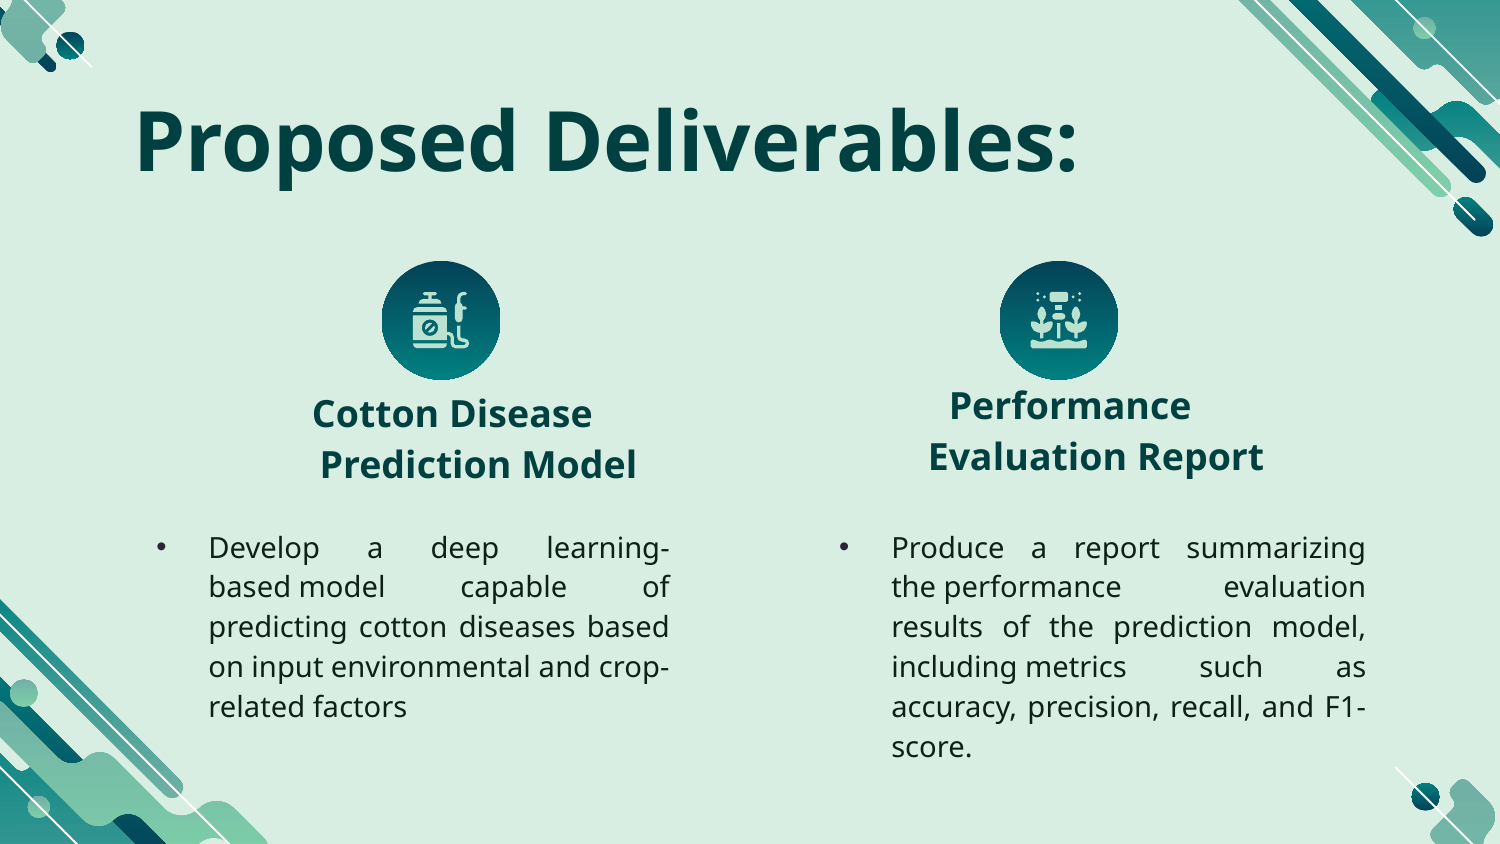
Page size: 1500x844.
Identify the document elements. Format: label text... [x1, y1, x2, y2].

subtitle Cotton Disease Prediction Model [197, 394, 686, 559]
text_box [412, 291, 470, 349]
text_box [999, 260, 1119, 380]
subtitle Performance Evaluation Report [814, 386, 1303, 551]
title Proposed Deliverables: [118, 72, 1382, 167]
subtitle Produce a report summarizing the performance evaluation results of the prediction model, including metrics such as accuracy, precision, recall, and F1-score. [801, 509, 1382, 783]
text_box [381, 260, 501, 380]
subtitle Develop a deep learning-based model capable of predicting cotton diseases based on input environmental and crop-related factors [118, 509, 686, 770]
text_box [1030, 291, 1088, 349]
